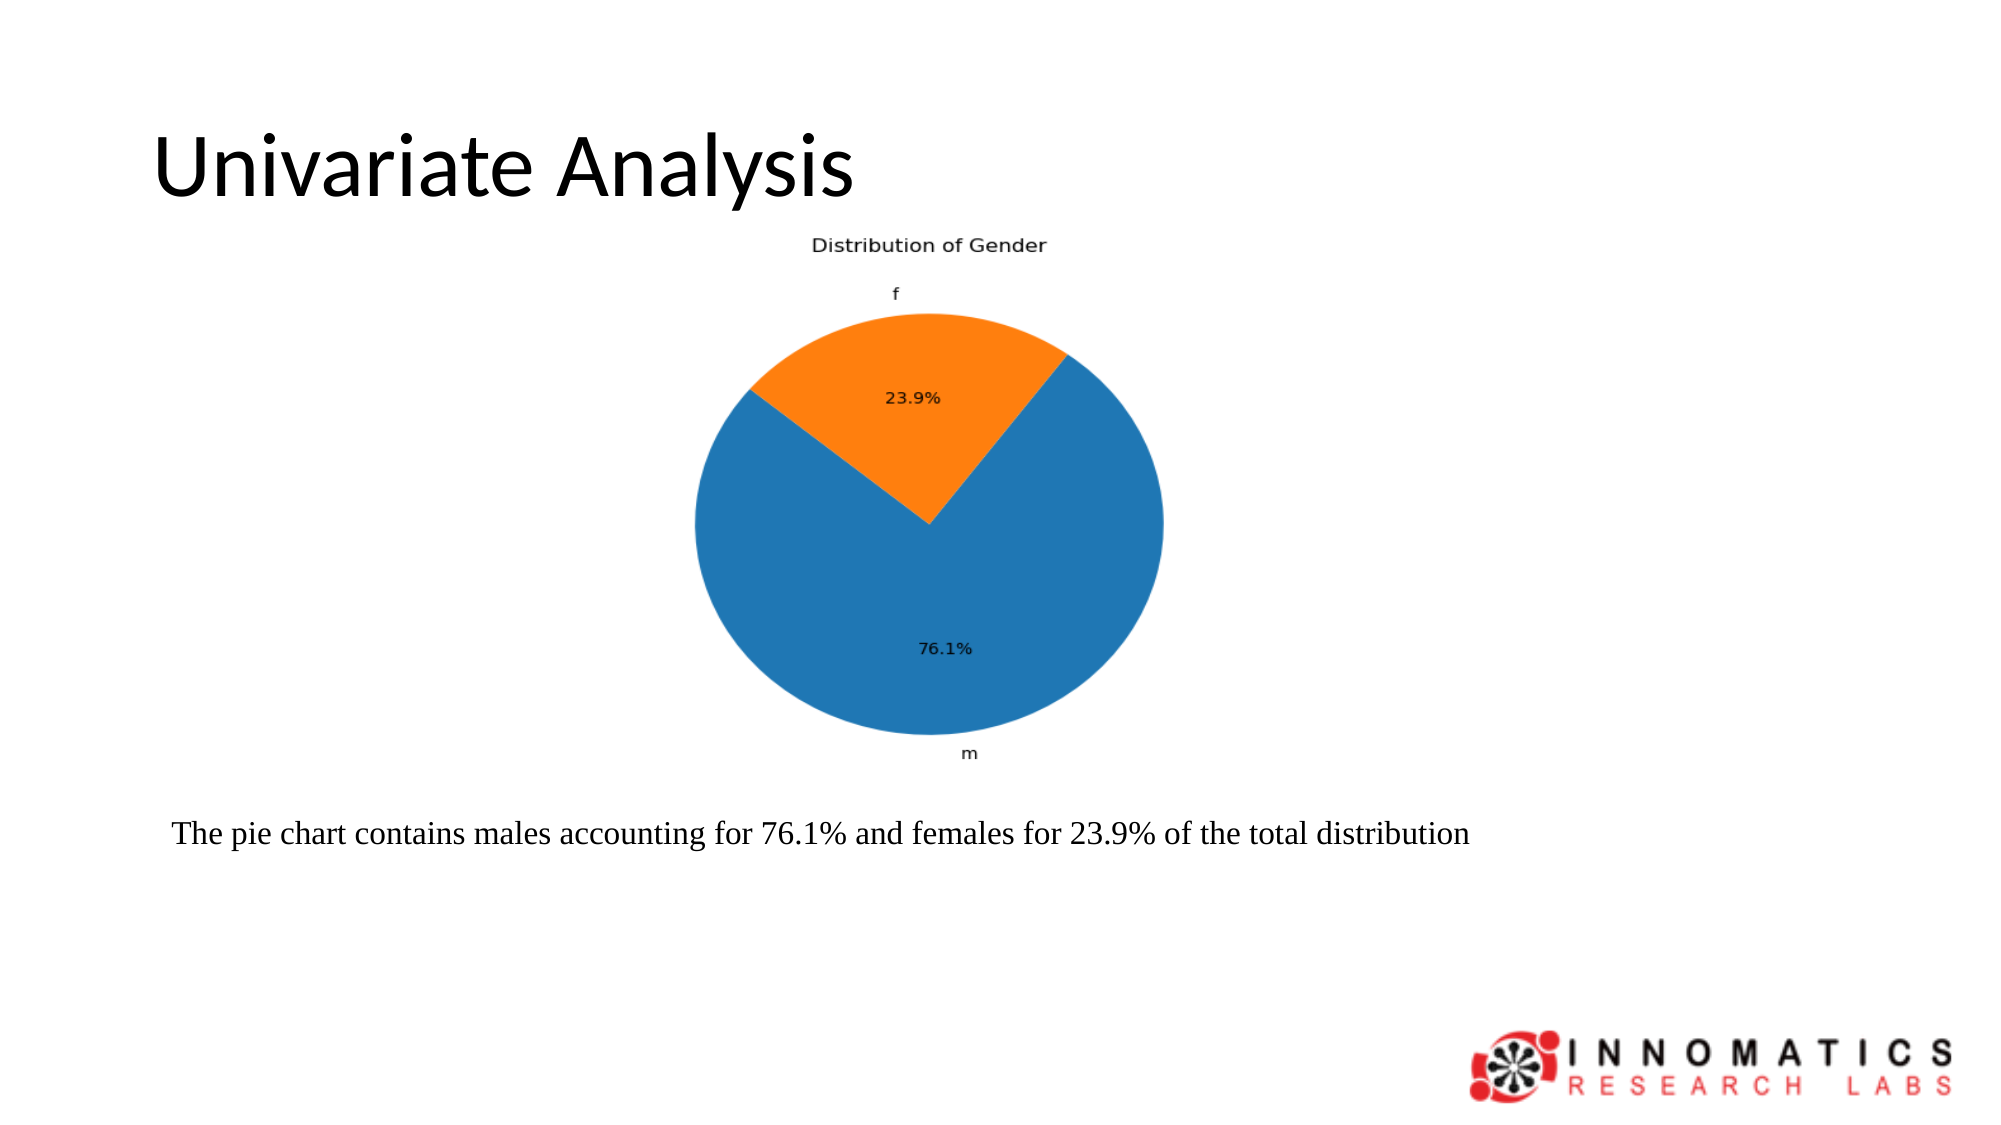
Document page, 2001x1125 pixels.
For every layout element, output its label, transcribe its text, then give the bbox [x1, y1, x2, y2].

picture [624, 227, 1235, 799]
picture [1445, 1014, 1975, 1125]
list The pie chart contains males accounting for 76.1% and females for 23.9% of the total distribution [137, 299, 1863, 1014]
title Univariate Analysis [137, 58, 1863, 276]
